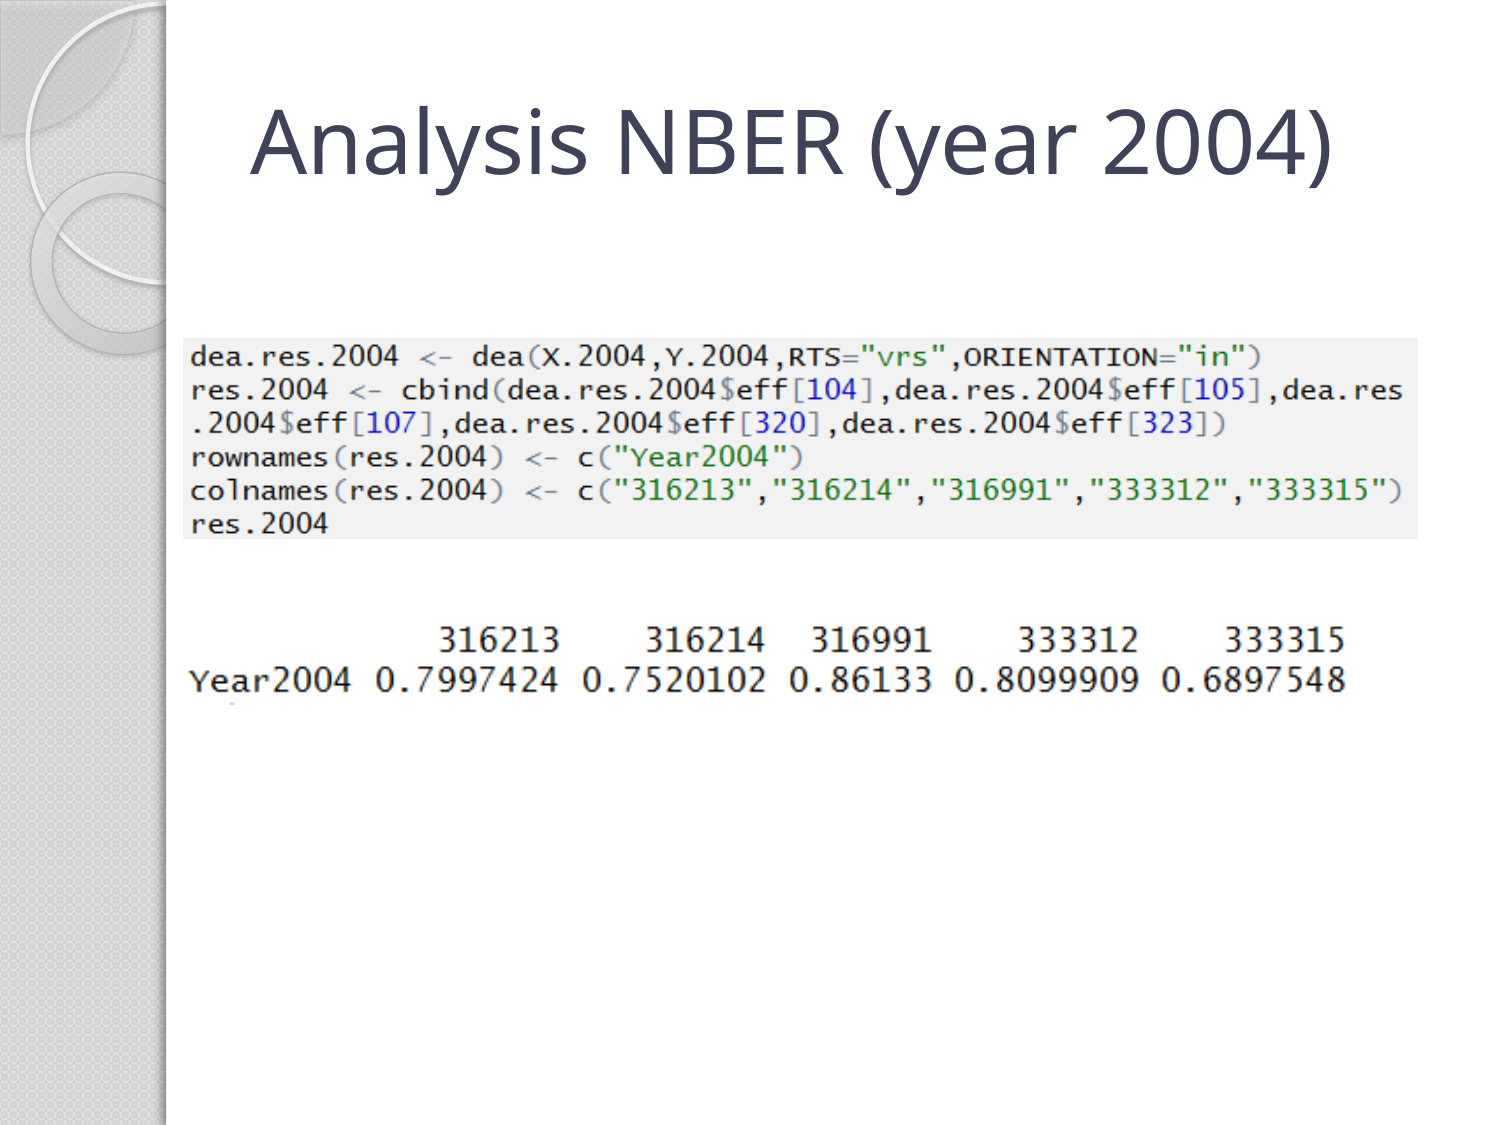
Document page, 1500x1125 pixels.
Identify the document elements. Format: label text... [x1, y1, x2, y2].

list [182, 621, 1362, 705]
title Analysis NBER (year 2004) [235, 45, 1466, 233]
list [182, 337, 1419, 540]
